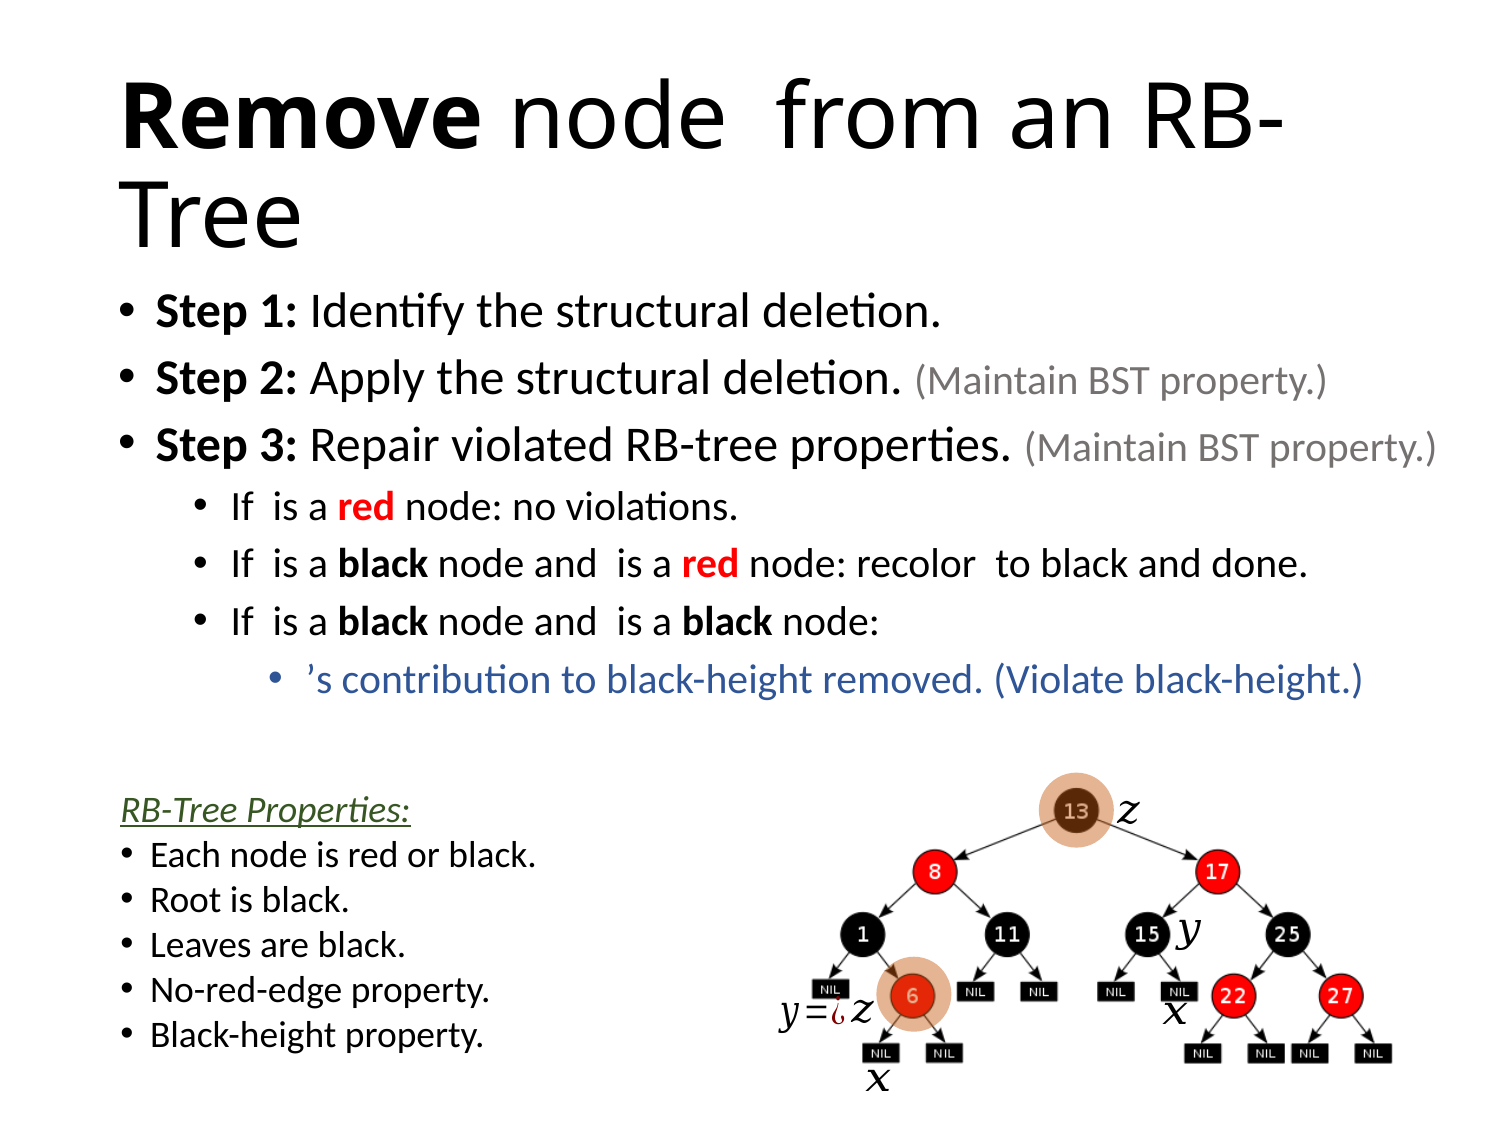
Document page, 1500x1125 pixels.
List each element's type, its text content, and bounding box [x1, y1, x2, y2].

text_box [1051, 771, 1102, 781]
picture [807, 781, 1397, 1066]
text_box RB-Tree Properties: Each node is red or black. Root is black. Leaves are black. No-red-edge property. Black-height property. [105, 777, 553, 1062]
